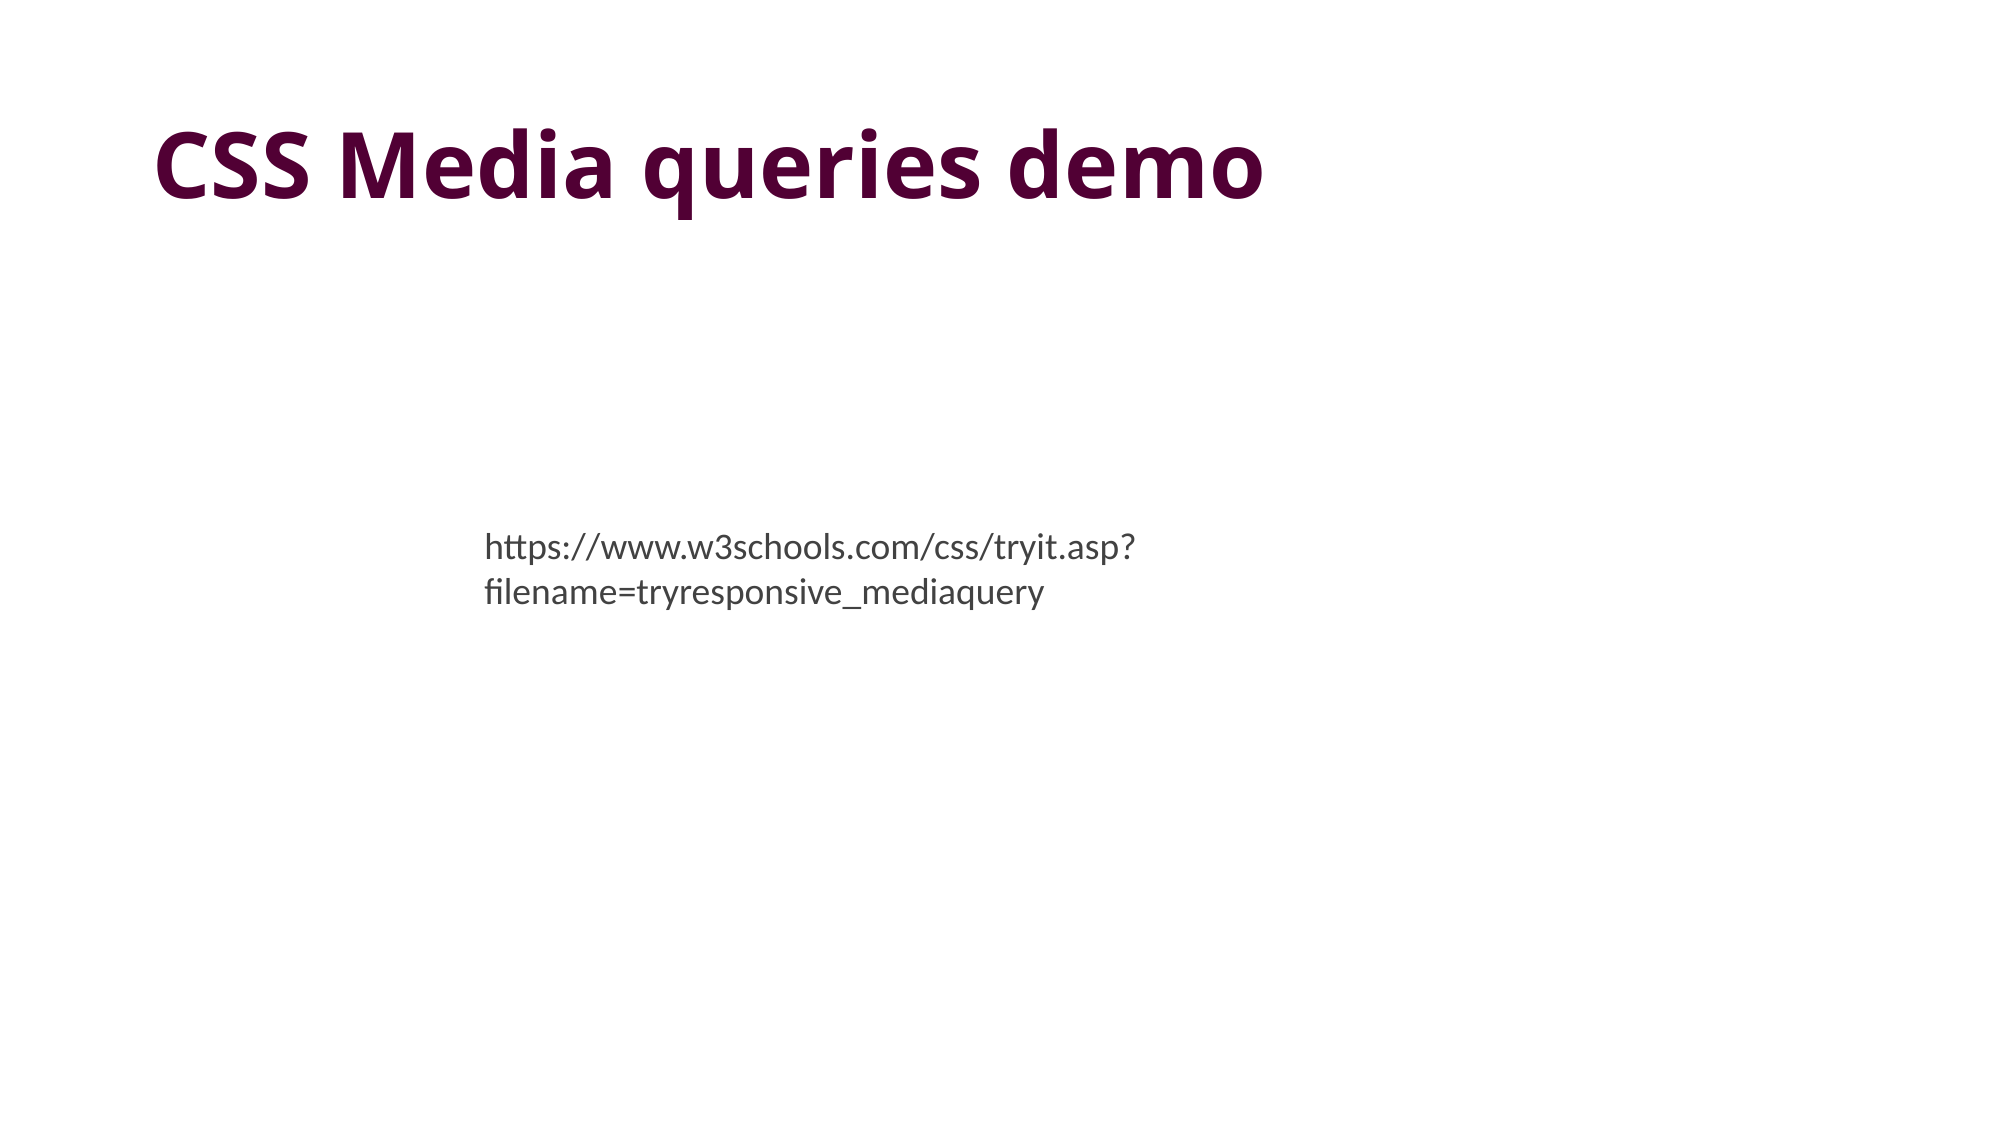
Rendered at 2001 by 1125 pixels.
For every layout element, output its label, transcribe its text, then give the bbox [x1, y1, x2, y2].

title CSS Media queries demo [137, 59, 1863, 278]
text_box https://www.w3schools.com/css/tryit.asp?filename=tryresponsive_mediaquery [469, 514, 1681, 620]
